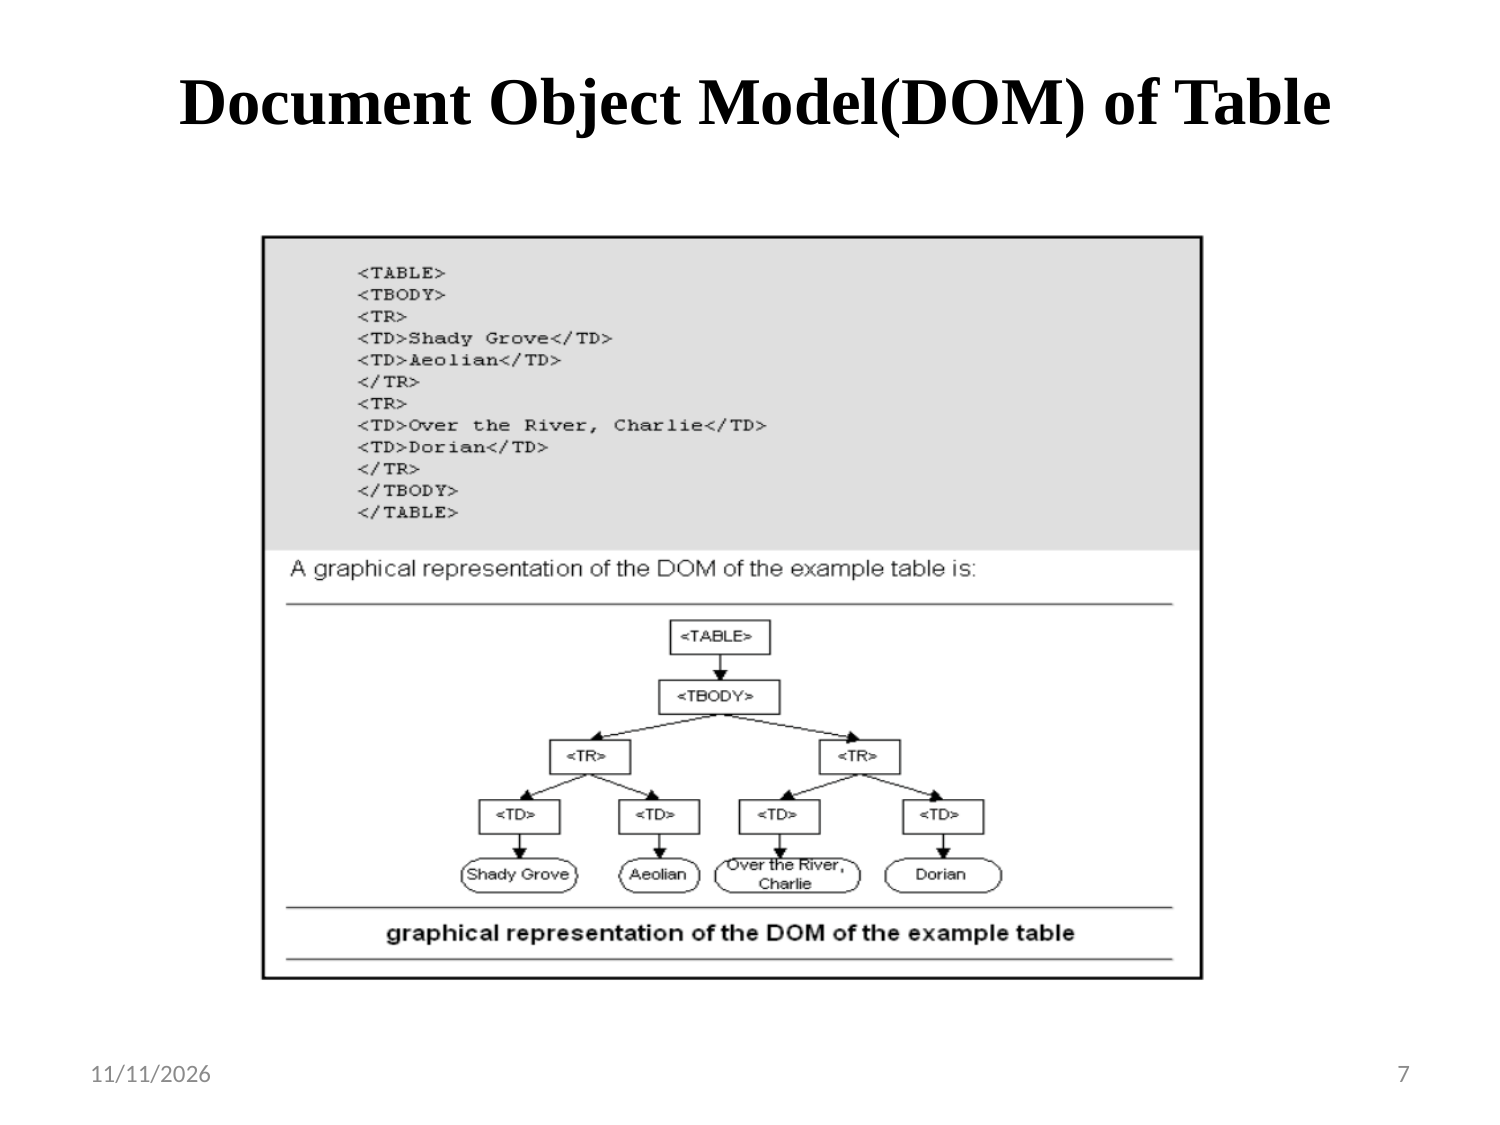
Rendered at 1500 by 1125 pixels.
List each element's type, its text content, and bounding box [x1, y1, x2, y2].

slide_number 7 [1074, 1042, 1425, 1103]
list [237, 224, 1226, 989]
title Document Object Model(DOM) of Table [50, 45, 1463, 150]
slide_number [75, 1042, 425, 1103]
